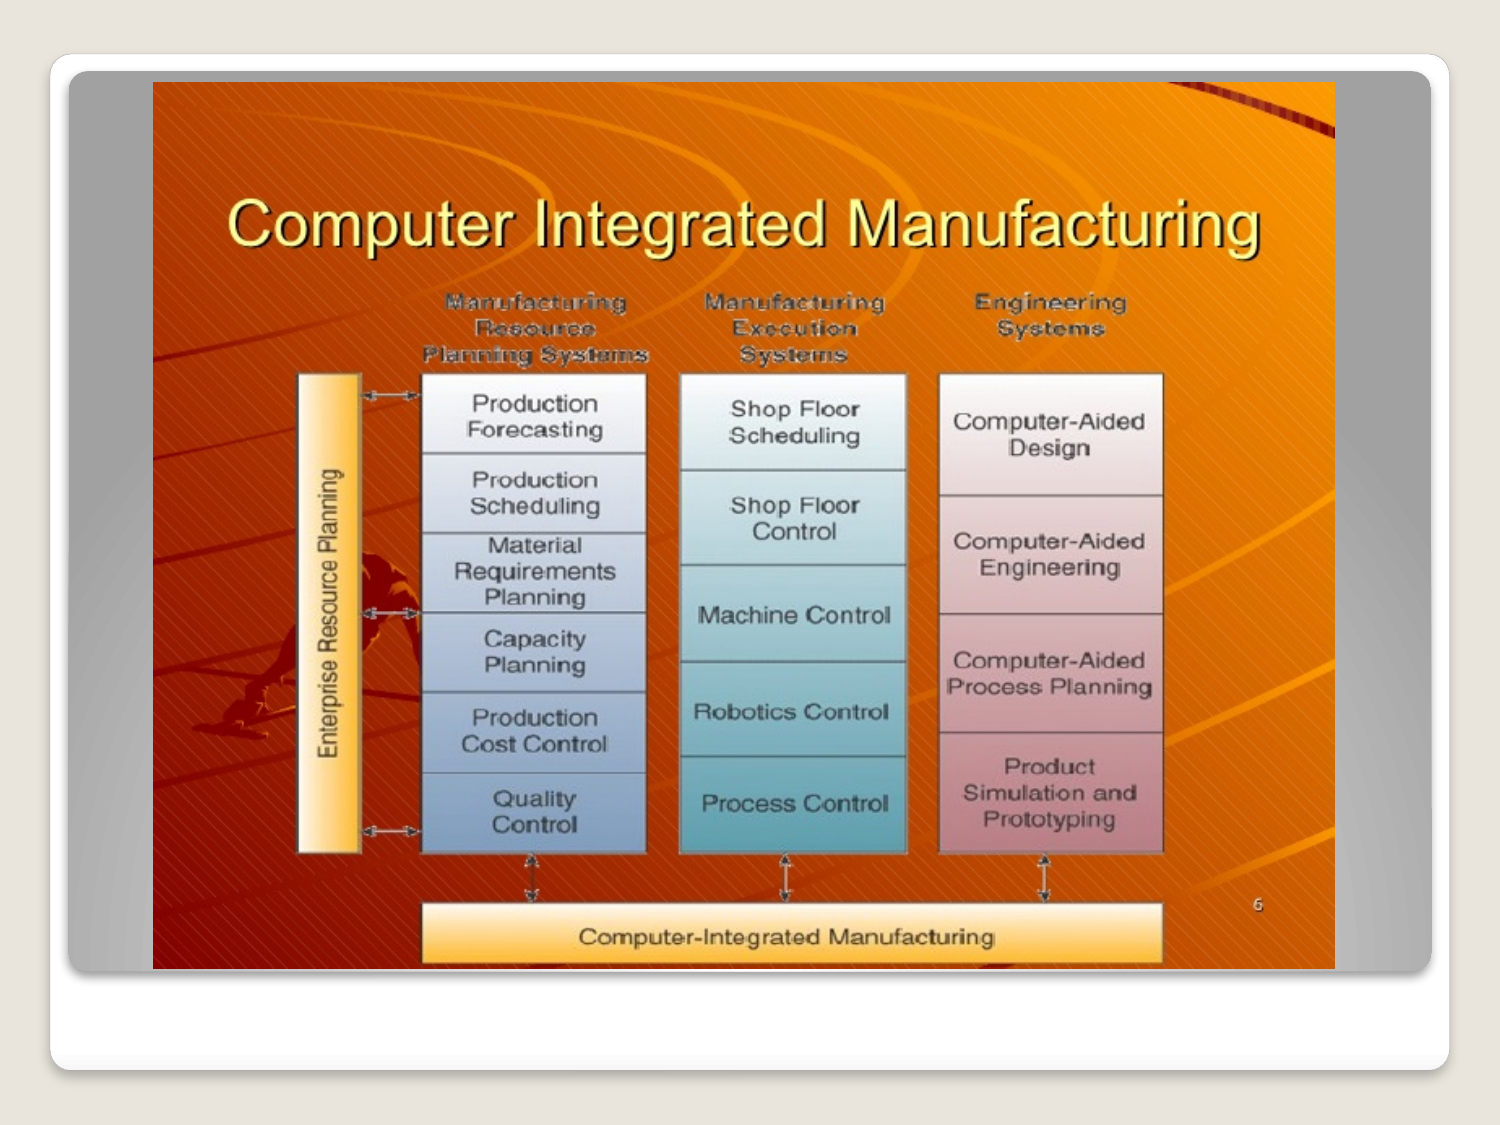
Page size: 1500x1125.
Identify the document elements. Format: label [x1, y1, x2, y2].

picture [152, 82, 1335, 969]
